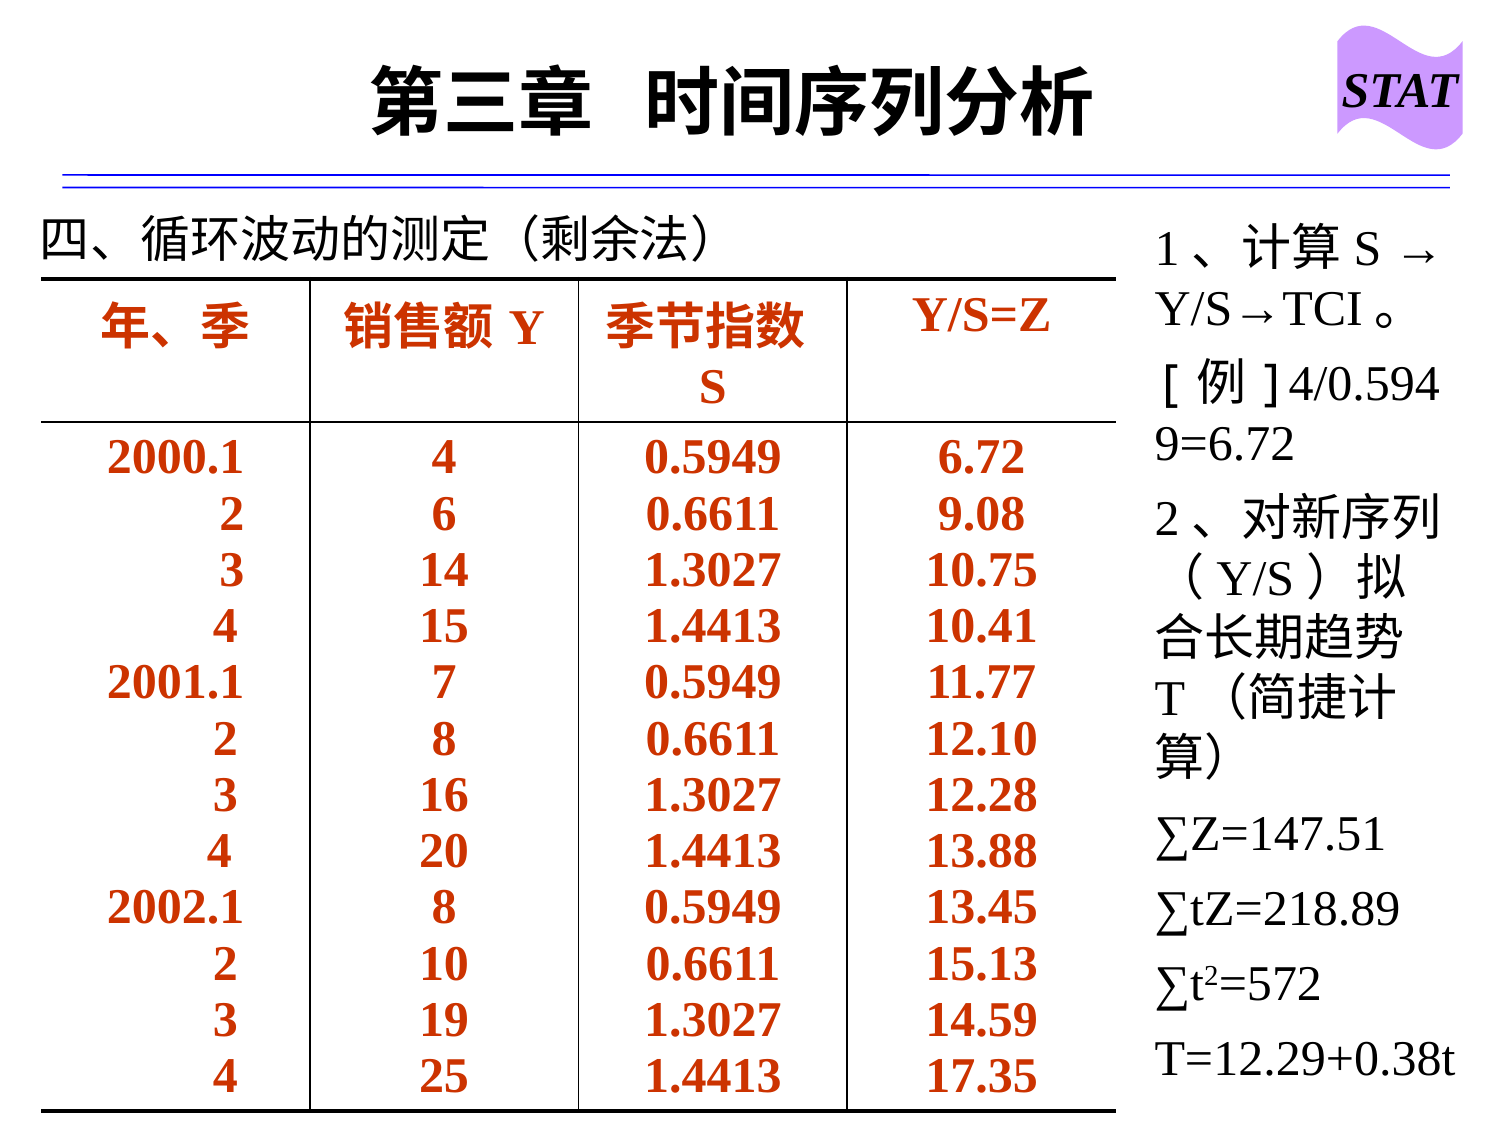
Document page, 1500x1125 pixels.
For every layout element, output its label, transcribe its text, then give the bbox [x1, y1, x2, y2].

table_cell 4 6 14 15 7 8 16 20 8 10 19 25 [311, 423, 578, 1109]
table_header Y/S=Z [848, 281, 1116, 421]
table_header 季节指数S [579, 281, 846, 421]
text_box 1、计算S → Y/S→TCI。 [例]4/0.5949=6.72 2、对新序列（Y/S）拟合长期趋势T（简捷计算） ∑Z=147.51 ∑tZ=218.89 ∑t2=572 T=12.29+0.38t [1139, 207, 1471, 1093]
text_box STAT [1337, 25, 1463, 150]
table_header 年、季 [41, 281, 309, 421]
title 第三章 时间序列分析 [74, 49, 1388, 151]
table_header 销售额Y [311, 281, 578, 421]
table_cell 2000.1 2 3 4 2001.1 2 3 4 2002.1 2 3 4 [41, 423, 309, 1109]
table_cell 6.72 9.08 10.75 10.41 11.77 12.10 12.28 13.88 13.45 15.13 14.59 17.35 [848, 423, 1116, 1109]
subtitle 四、循环波动的测定（剩余法） [24, 199, 1476, 1088]
table_cell 0.5949 0.6611 1.3027 1.4413 0.5949 0.6611 1.3027 1.4413 0.5949 0.6611 1.3027 1.4413 [579, 423, 846, 1109]
